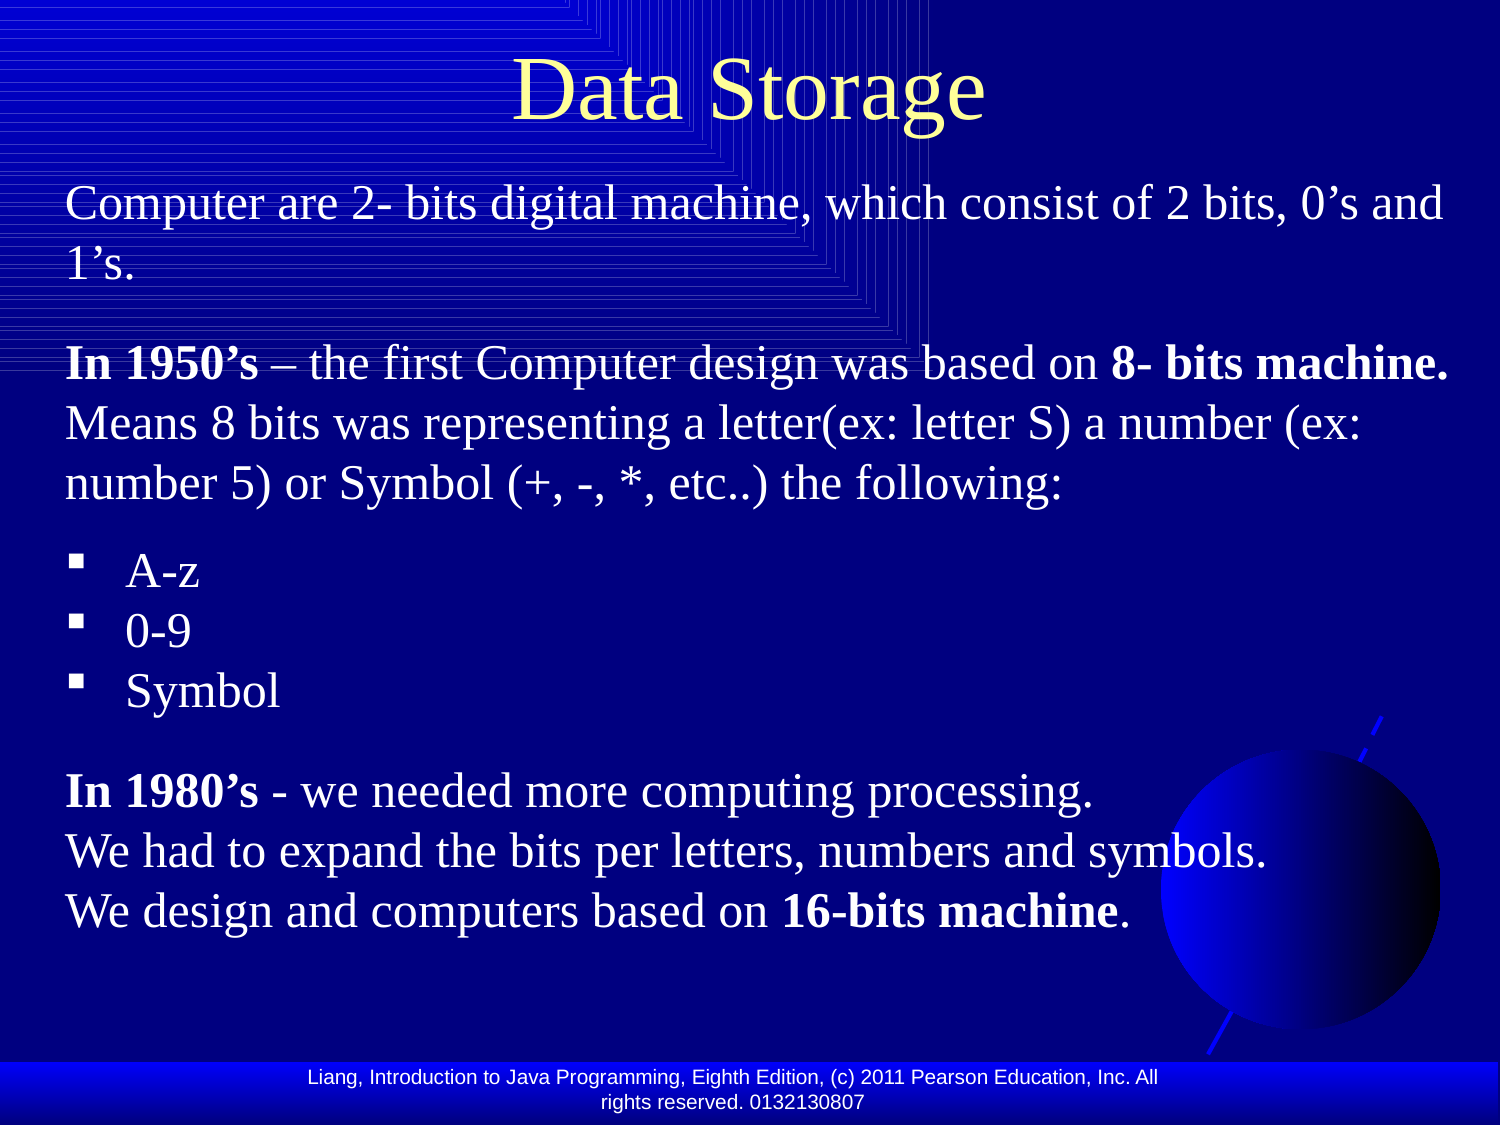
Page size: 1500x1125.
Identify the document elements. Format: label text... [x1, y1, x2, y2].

title Data Storage [112, 24, 1388, 141]
text_box Computer are 2- bits digital machine, which consist of 2 bits, 0’s and 1’s. In 1950’s – the first Computer design was based on 8- bits machine. Means 8 bits was representing a letter(ex: letter S) a number (ex: number 5) or Symbol (+, -, *, etc..) the following: A-z 0-9 Symbol In 1980’s - we needed more computing processing. We had to expand the bits per letters, numbers and symbols. We design and computers based on 16-bits machine. [49, 162, 1475, 990]
